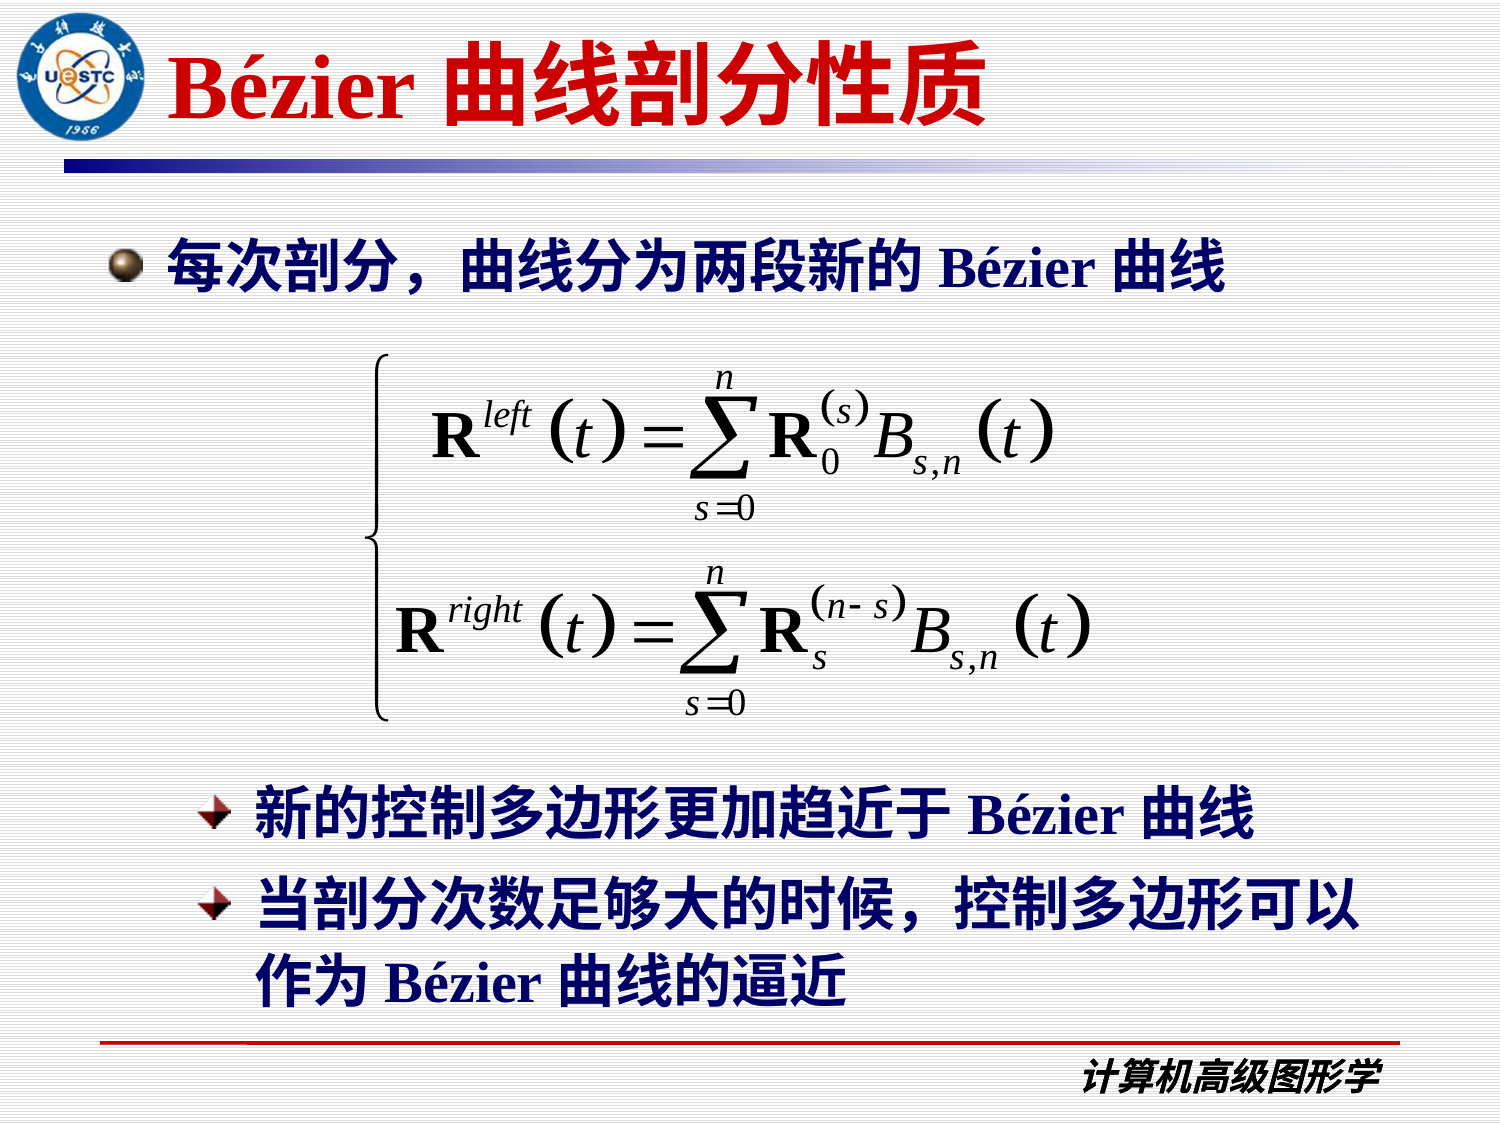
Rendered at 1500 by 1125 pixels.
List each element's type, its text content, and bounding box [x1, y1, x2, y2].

list 每次剖分，曲线分为两段新的Bézier曲线 新的控制多边形更加趋近于Bézier曲线 当剖分次数足够大的时候，控制多边形可以作为Bézier曲线的逼近 [92, 497, 1406, 1032]
list 每次剖分，曲线分为两段新的Bézier曲线 新的控制多边形更加趋近于Bézier曲线 当剖分次数足够大的时候，控制多边形可以作为Bézier曲线的逼近 [92, 208, 1406, 496]
picture [107, 247, 143, 282]
picture [196, 793, 231, 829]
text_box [348, 337, 1100, 740]
picture [0, 0, 153, 153]
title Bézier曲线剖分性质 [152, 19, 1405, 144]
picture [196, 885, 231, 920]
